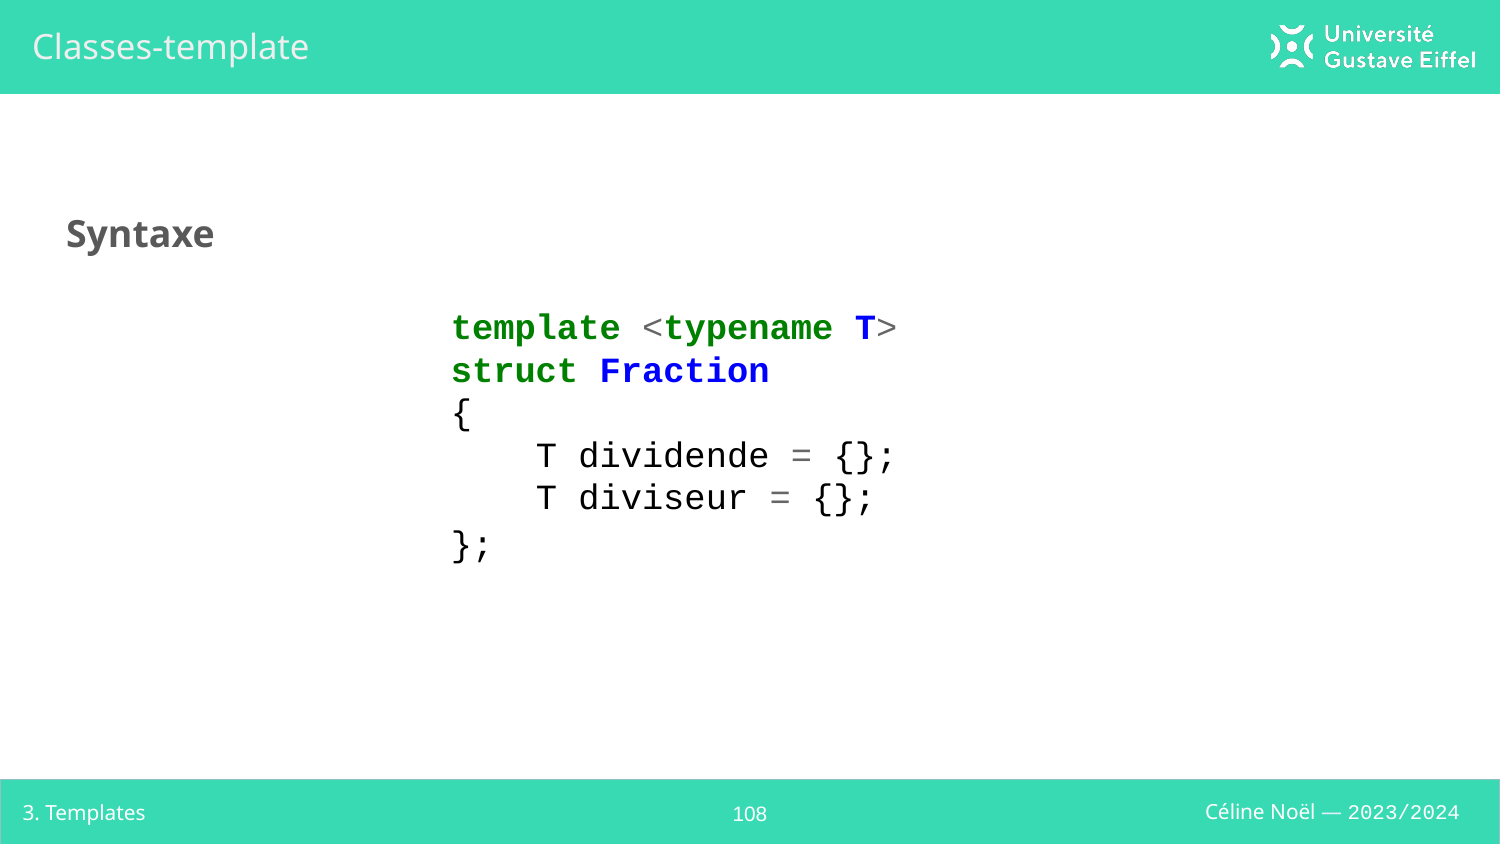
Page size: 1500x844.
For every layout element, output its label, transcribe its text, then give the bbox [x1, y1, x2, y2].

title 3. Templates [7, 779, 689, 844]
text_box template <typename T> struct Fraction { T dividende = {}; T diviseur = {}; }; [435, 335, 928, 579]
list Syntaxe [51, 124, 1449, 335]
picture [1440, 25, 1475, 68]
slide_number ‹#› [705, 785, 795, 840]
title Classes-template [17, 9, 1440, 82]
